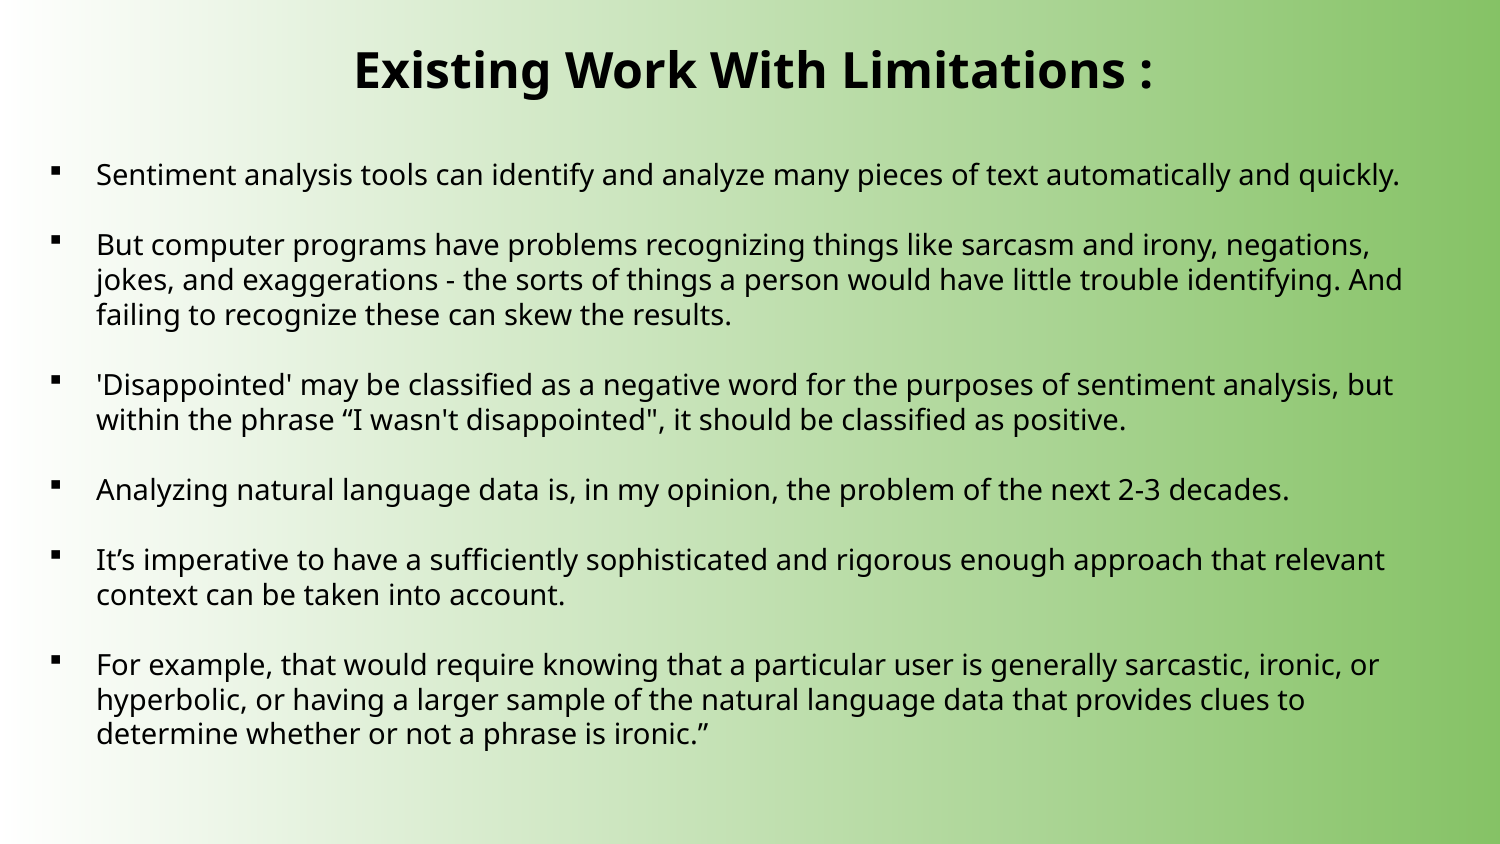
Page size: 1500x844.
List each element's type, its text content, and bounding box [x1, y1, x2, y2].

text_box Sentiment analysis tools can identify and analyze many pieces of text automatically and quickly. But computer programs have problems recognizing things like sarcasm and irony, negations, jokes, and exaggerations - the sorts of things a person would have little trouble identifying. And failing to recognize these can skew the results. 'Disappointed' may be classified as a negative word for the purposes of sentiment analysis, but within the phrase “I wasn't disappointed", it should be classified as positive. Analyzing natural language data is, in my opinion, the problem of the next 2-3 decades. It’s imperative to have a sufficiently sophisticated and rigorous enough approach that relevant context can be taken into account. For example, that would require knowing that a particular user is generally sarcastic, ironic, or hyperbolic, or having a larger sample of the natural language data that provides clues to determine whether or not a phrase is ironic.” [34, 149, 1466, 759]
text_box Existing Work With Limitations : [57, 30, 1451, 106]
